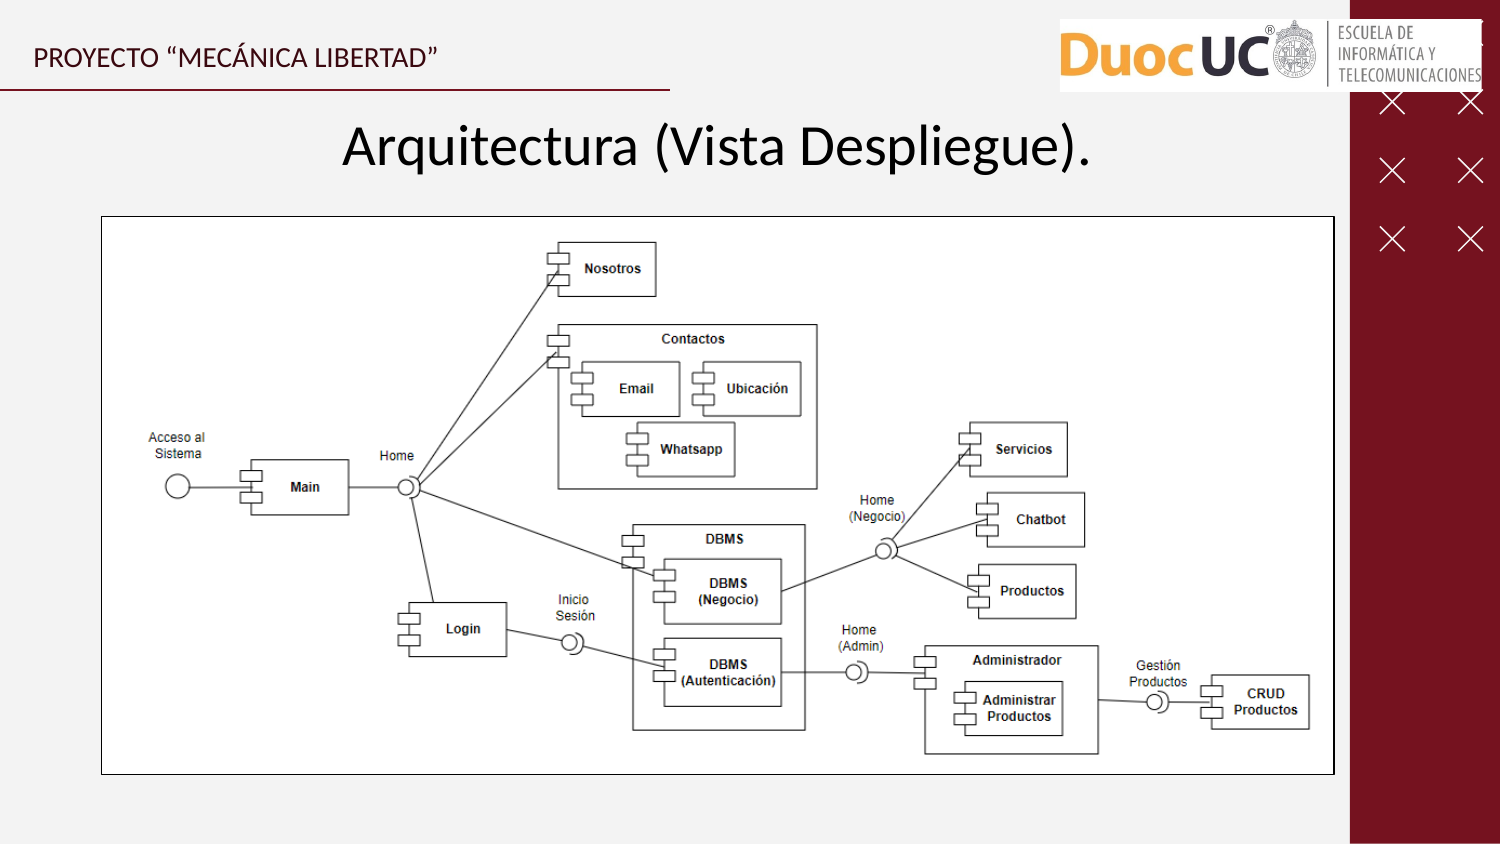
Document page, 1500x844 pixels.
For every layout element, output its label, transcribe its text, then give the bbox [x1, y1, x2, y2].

picture [1059, 19, 1482, 92]
picture [101, 217, 1334, 775]
text_box PROYECTO “MECÁNICA LIBERTAD” [18, 30, 624, 81]
text_box Arquitectura (Vista Despliegue). [225, 99, 1211, 185]
